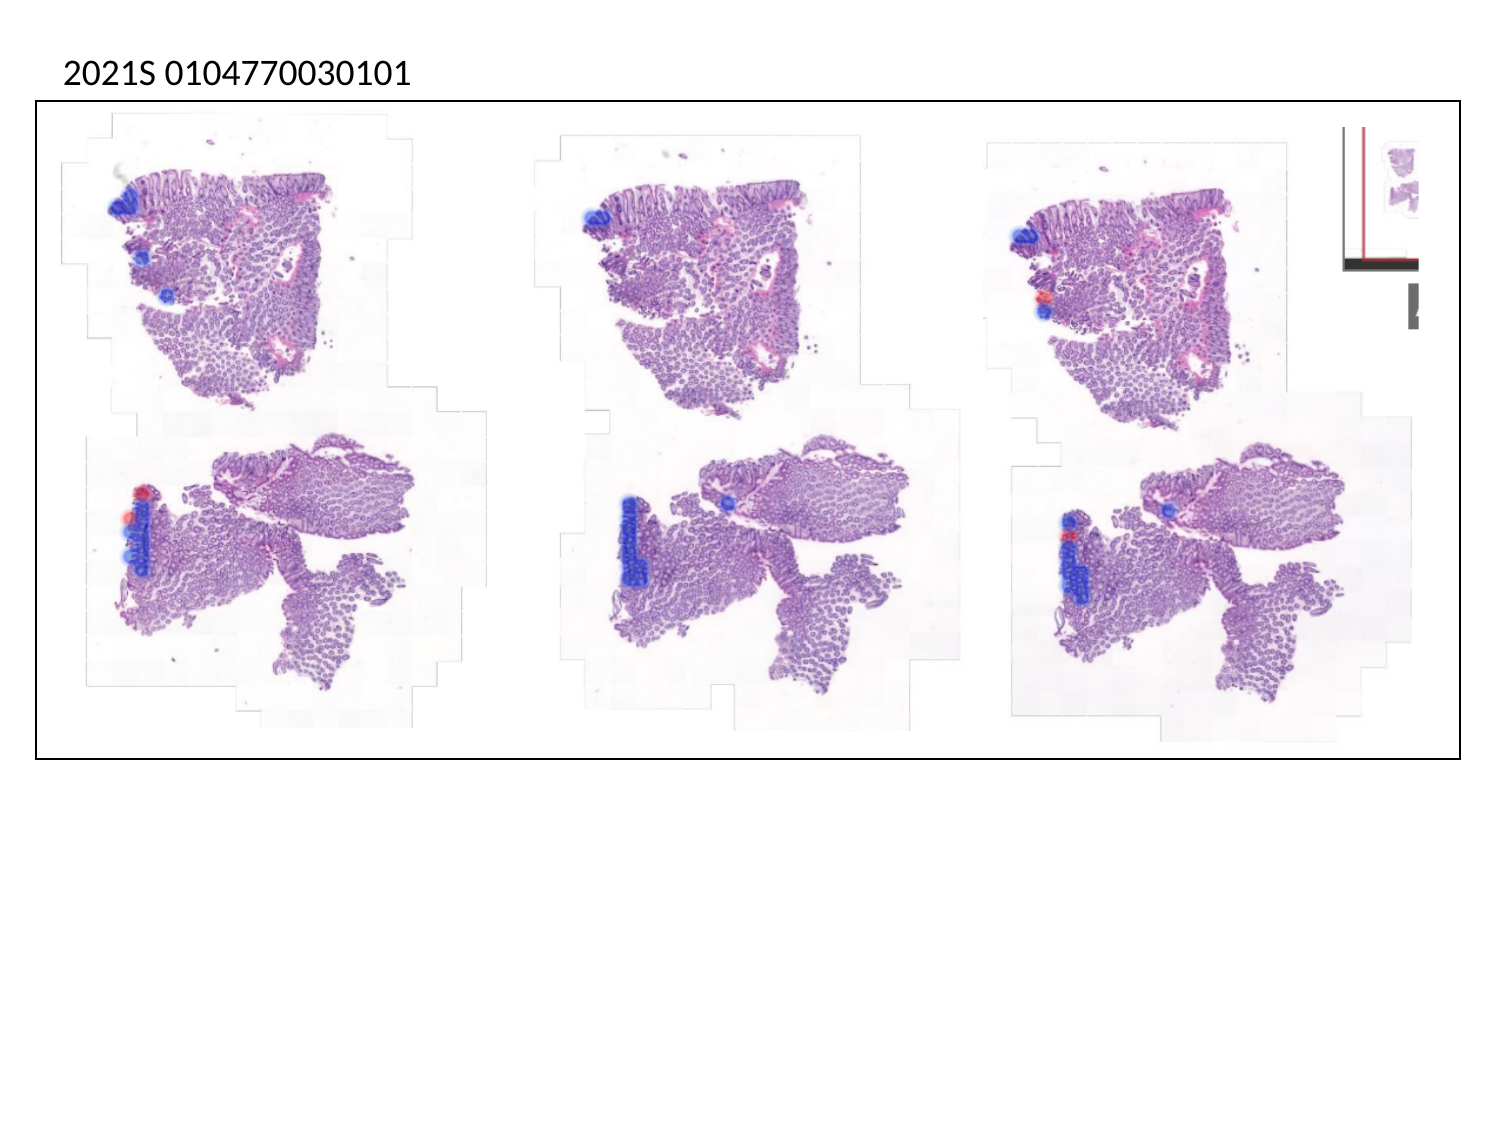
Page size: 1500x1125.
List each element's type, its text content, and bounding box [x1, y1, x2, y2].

picture [57, 103, 1419, 760]
text_box 2021S 0104770030101 [48, 40, 787, 100]
text_box [35, 100, 1461, 760]
